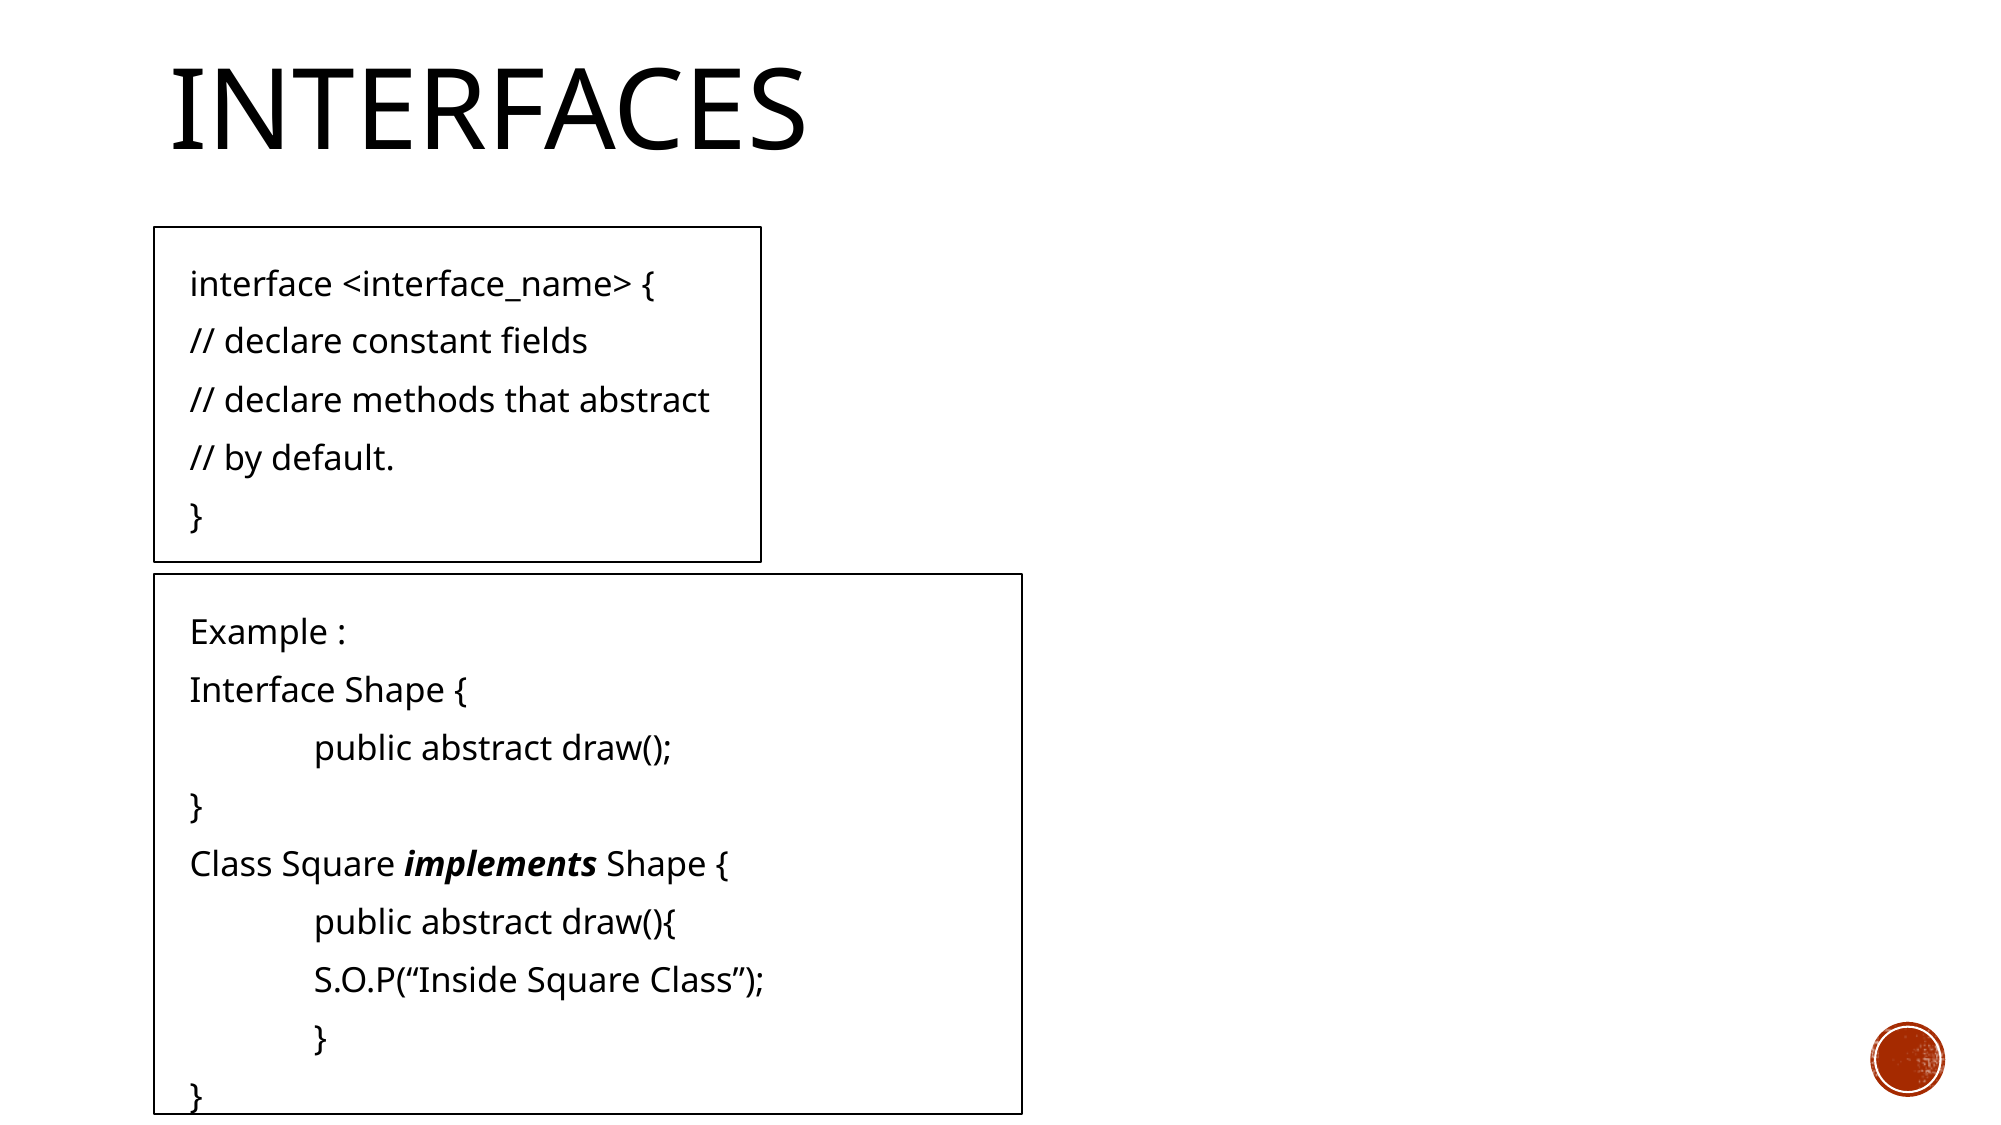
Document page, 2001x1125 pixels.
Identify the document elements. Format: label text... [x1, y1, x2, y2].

list interface <interface_name> { // declare constant fields // declare methods that abstract // by default. } Example : Interface Shape { public abstract draw(); } Class Square implements Shape { public abstract draw(){ S.O.P(“Inside Square Class”); } } [174, 258, 1825, 1125]
text_box [153, 573, 174, 1115]
text_box [153, 226, 762, 563]
title Interfaces [154, 0, 1805, 246]
